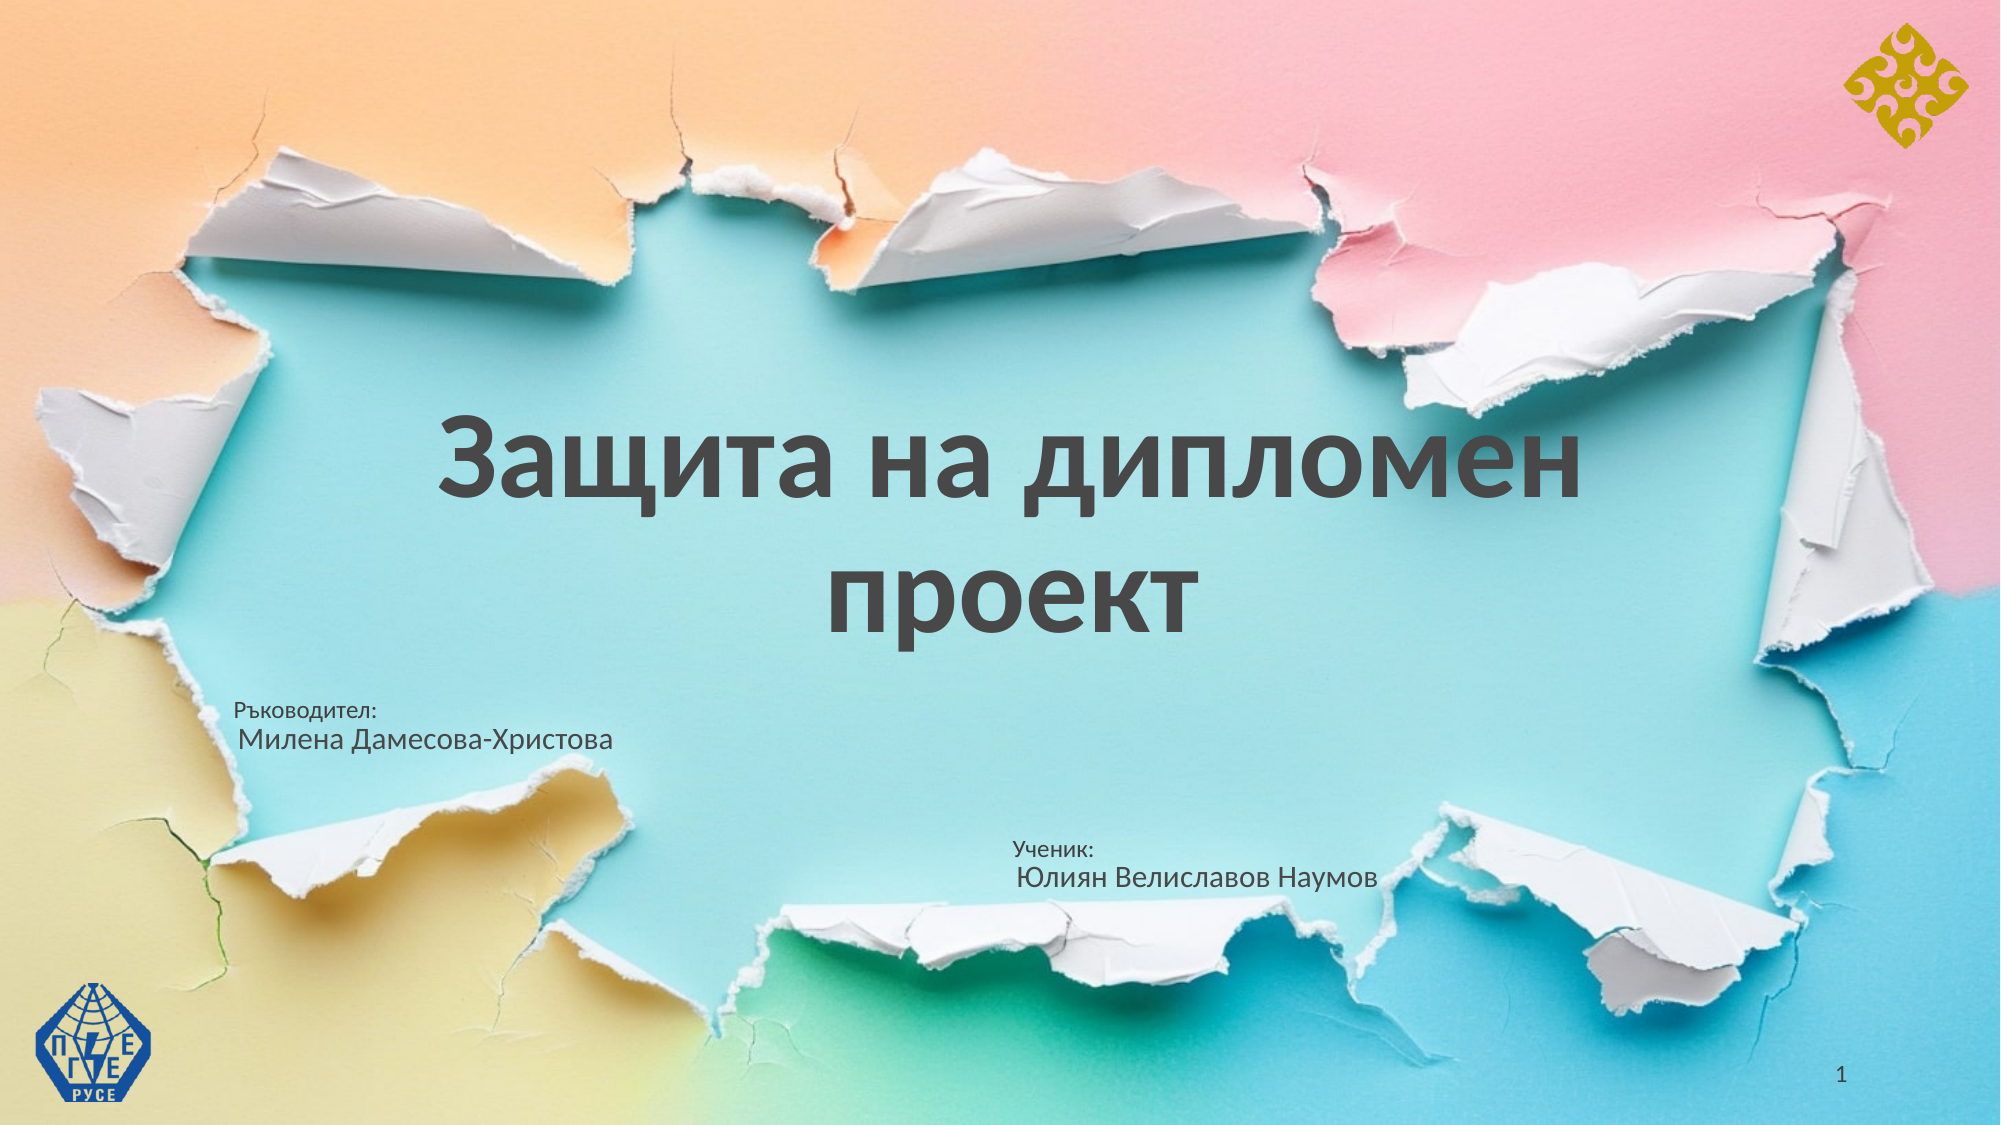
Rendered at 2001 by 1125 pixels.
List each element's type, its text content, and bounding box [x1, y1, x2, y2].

text_box Милена Дамесова-Христова [0, 714, 1119, 819]
footer Ученик: [716, 817, 1392, 877]
subtitle Юлиян Велиславов Наумов [504, 852, 1891, 957]
slide_number Ръководител: [218, 678, 669, 714]
title Защита на дипломен проект [319, 369, 1705, 667]
slide_number 1 [1412, 1042, 1863, 1103]
picture [0, 0, 2001, 1125]
